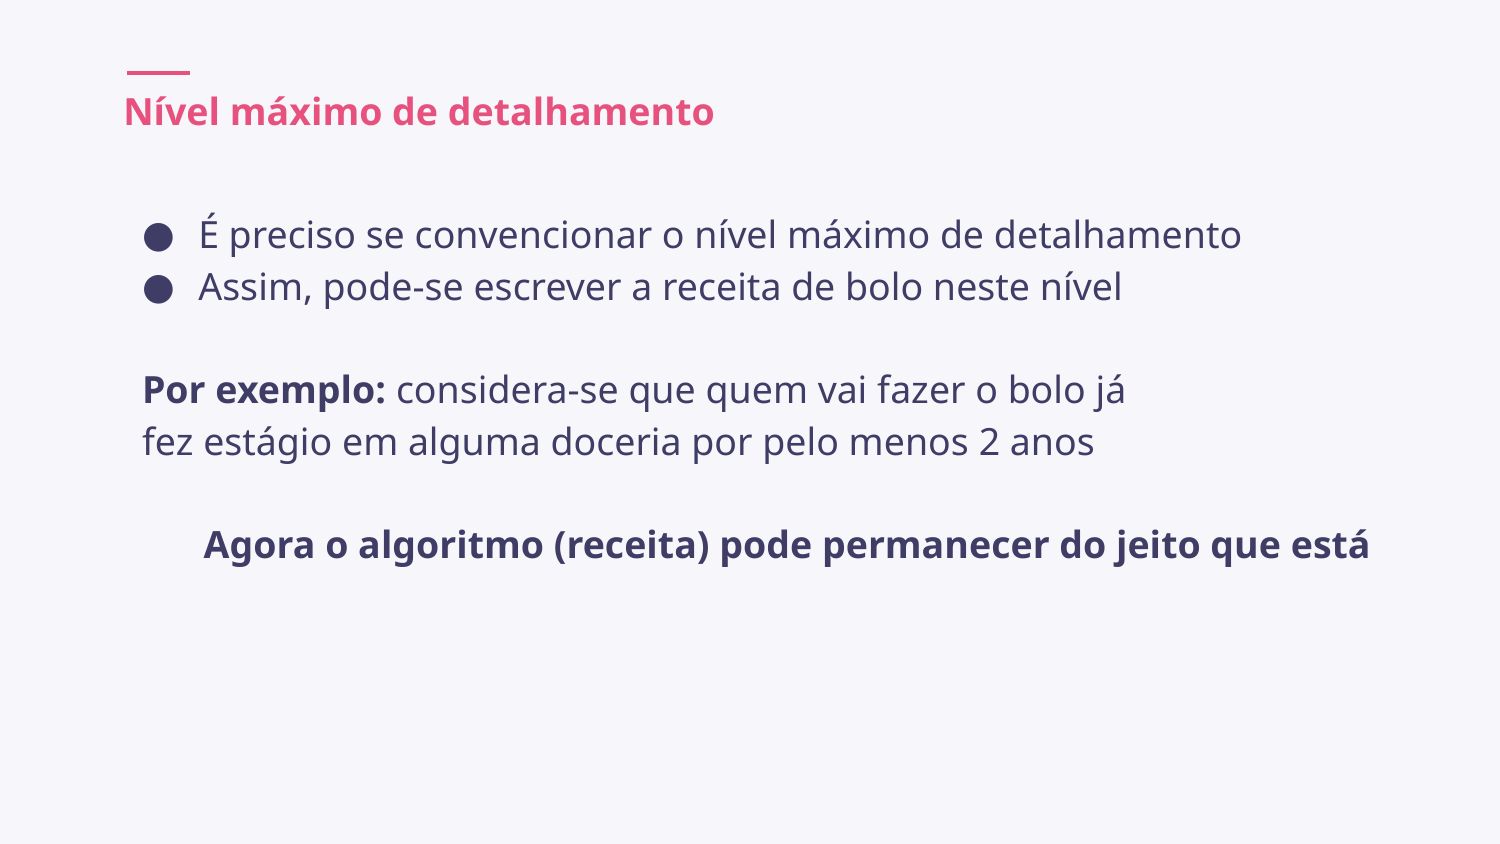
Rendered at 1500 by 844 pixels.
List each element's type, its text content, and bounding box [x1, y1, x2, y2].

list É preciso se convencionar o nível máximo de detalhamento Assim, pode-se escrever a receita de bolo neste nível Por exemplo: considera-se que quem vai fazer o bolo já fez estágio em alguma doceria por pelo menos 2 anos Agora o algoritmo (receita) pode permanecer do jeito que está [108, 189, 1449, 750]
title Nível máximo de detalhamento [108, 72, 1449, 167]
